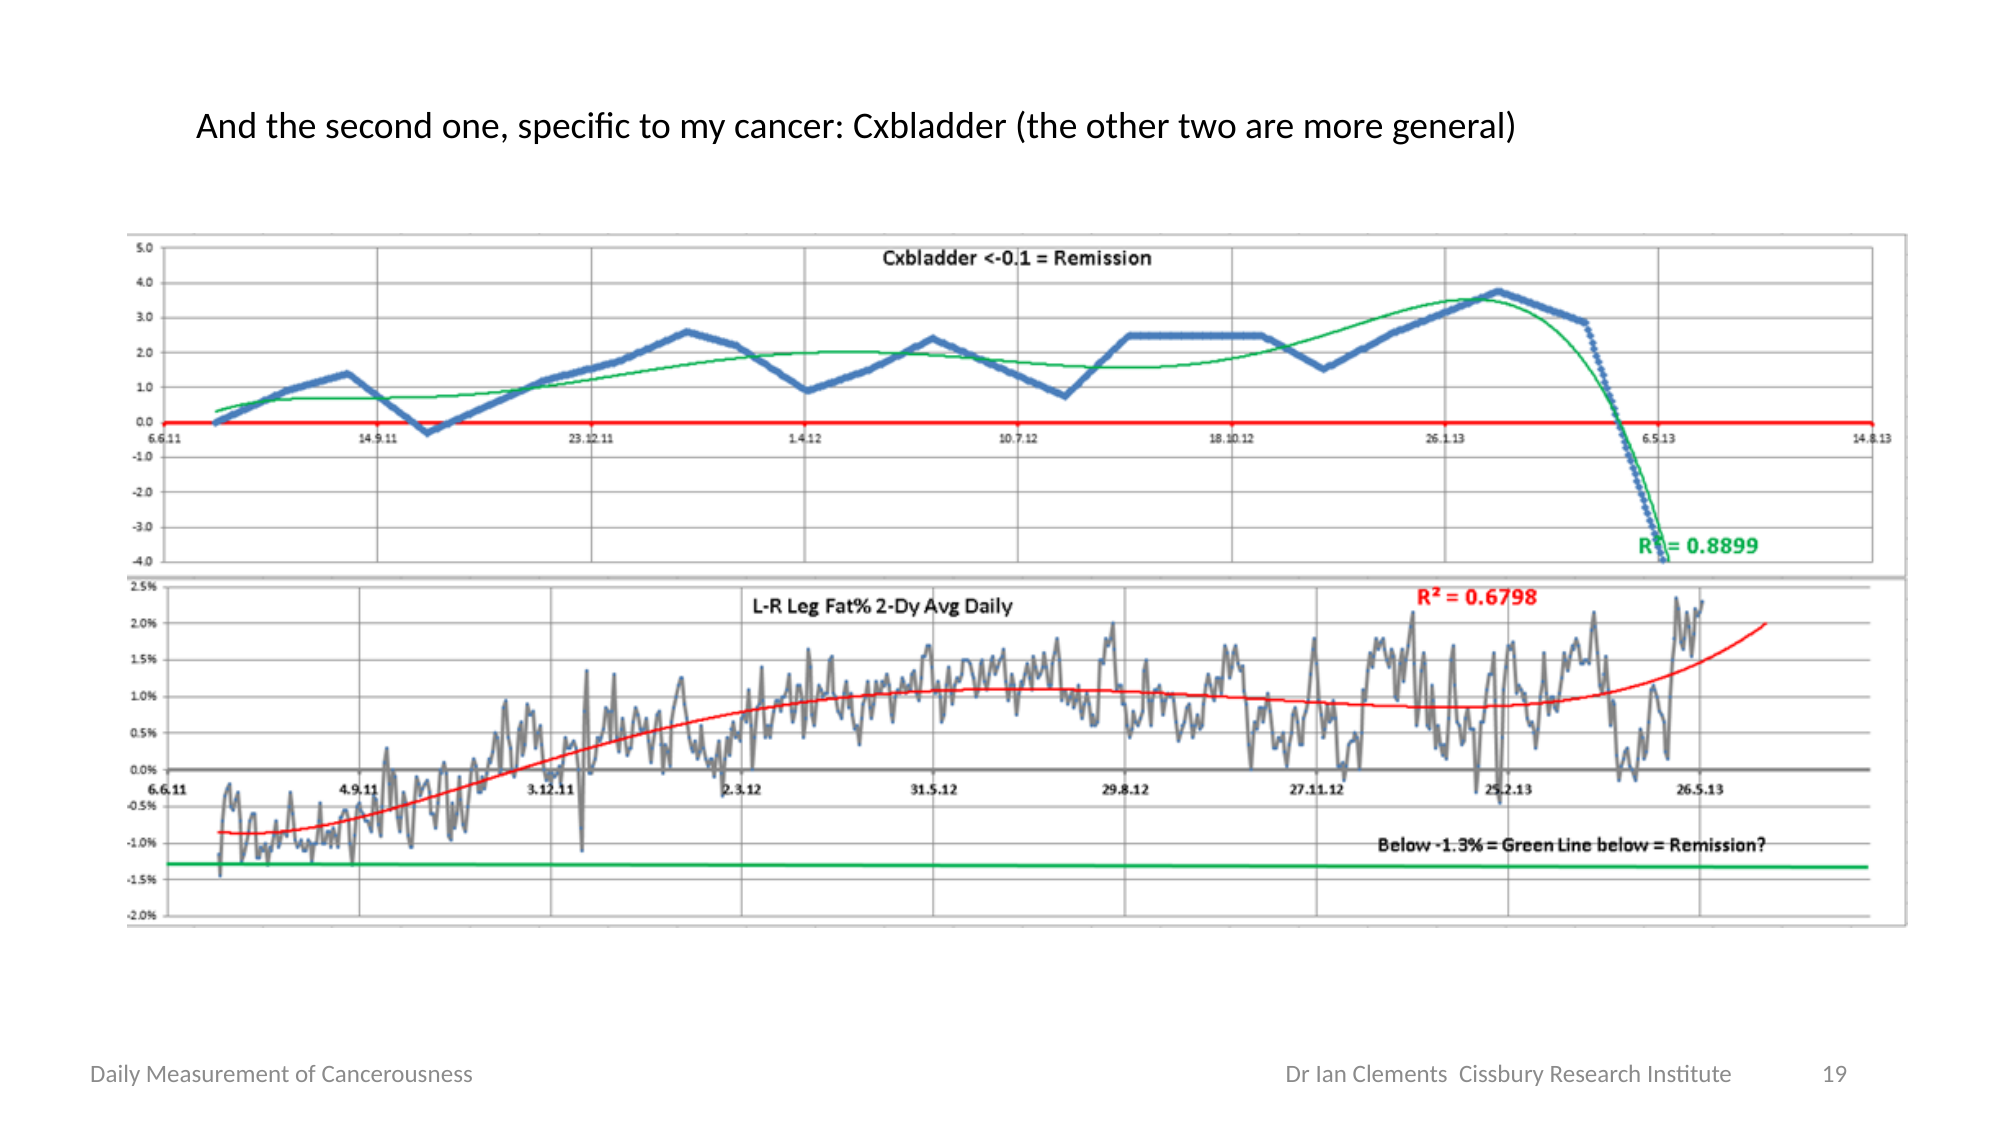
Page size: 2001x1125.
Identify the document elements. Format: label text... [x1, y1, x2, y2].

footer Daily Measurement of Cancerousness Dr Ian Clements Cissbury Research Institute [63, 1042, 1412, 1103]
slide_number 19 [1412, 1042, 1863, 1103]
text_box And the second one, specific to my cancer: Cxbladder (the other two are more general) [181, 93, 1821, 154]
picture [127, 233, 1908, 928]
